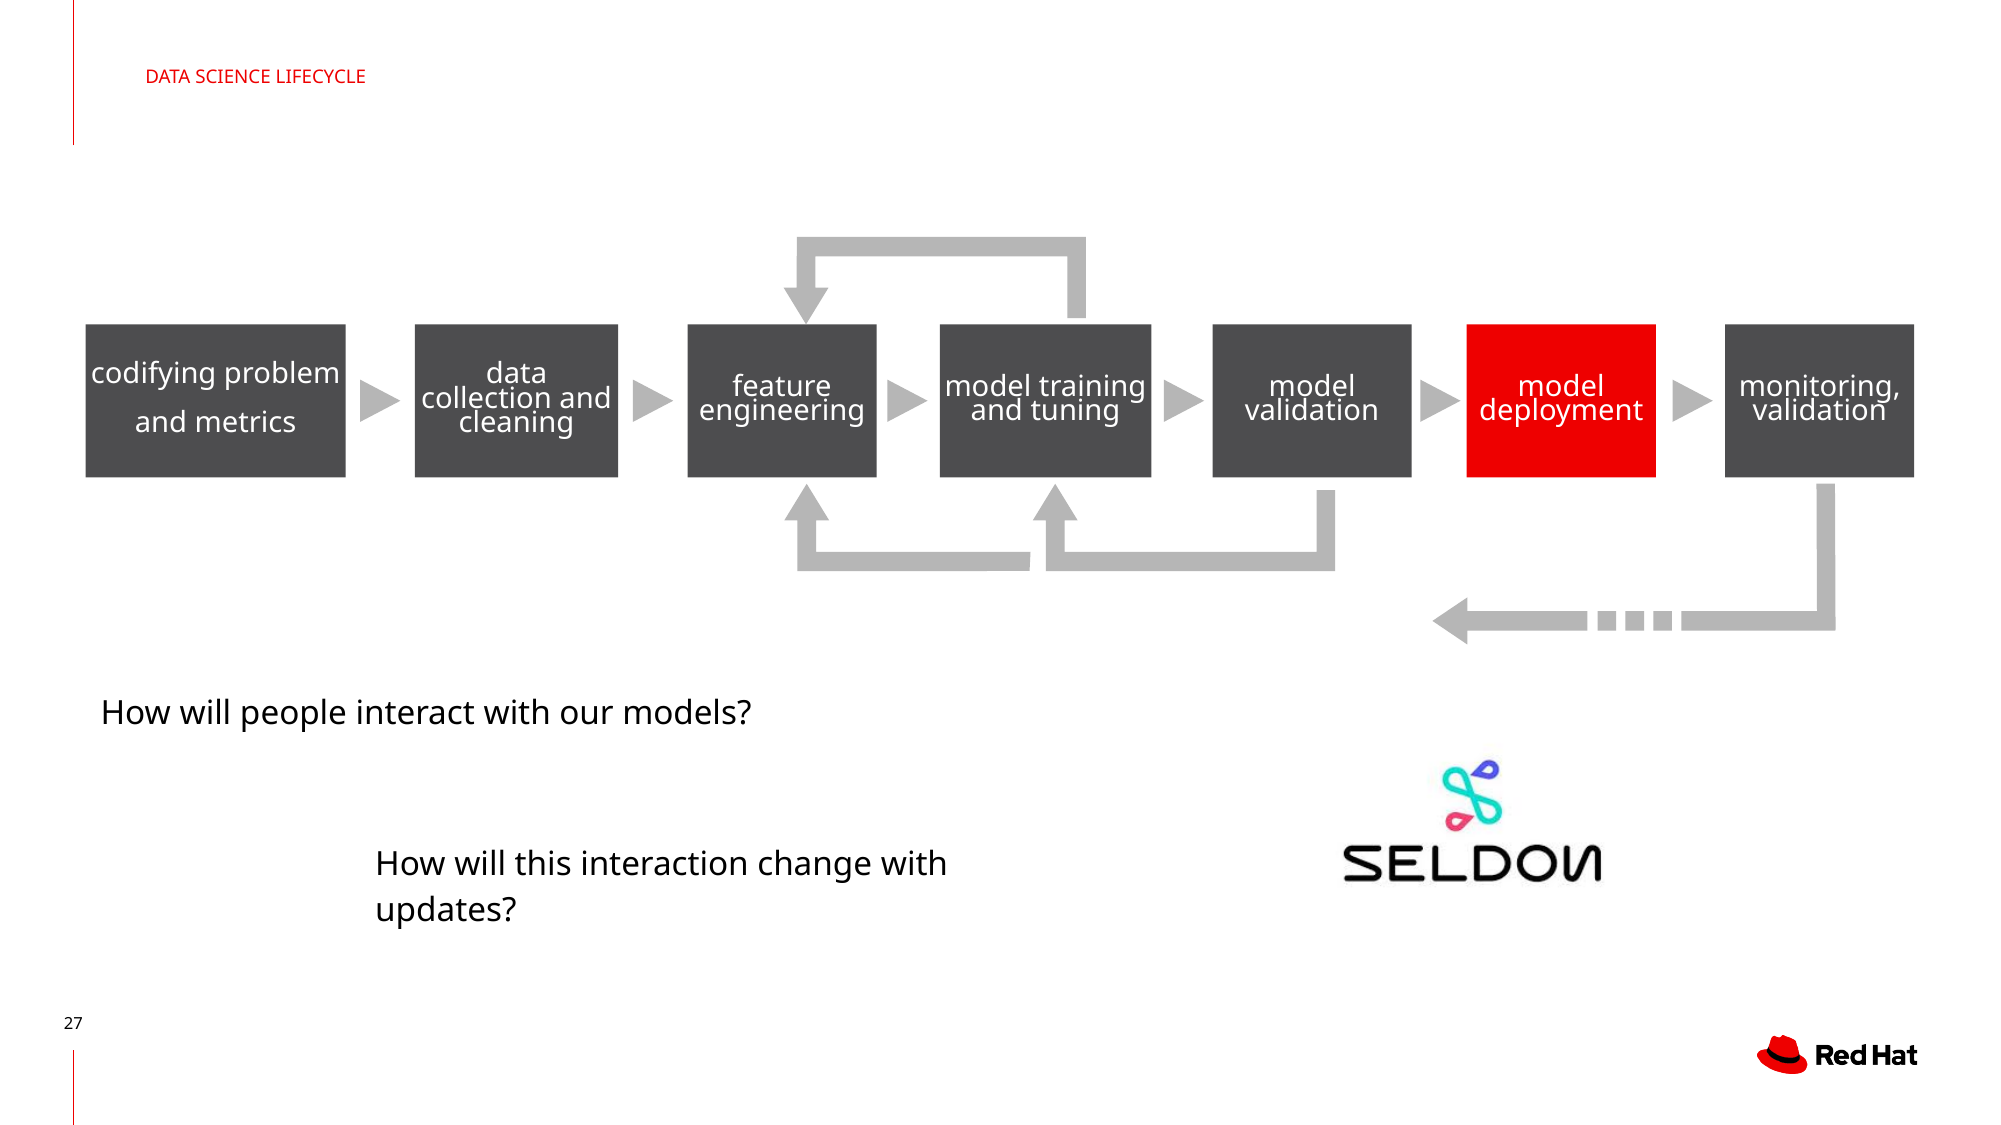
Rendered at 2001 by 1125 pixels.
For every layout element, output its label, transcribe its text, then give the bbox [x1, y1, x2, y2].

text_box monitoring, validation [1725, 324, 1915, 478]
text_box [887, 379, 928, 422]
subtitle DATA SCIENCE LIFECYCLE [73, 9, 919, 143]
text_box [1625, 611, 1645, 631]
text_box How will this interaction change with updates? [360, 821, 1086, 944]
text_box [1653, 611, 1672, 631]
text_box [1032, 483, 1336, 572]
text_box [783, 236, 1086, 325]
text_box [632, 379, 674, 422]
text_box model deployment [1466, 324, 1656, 478]
text_box [1420, 379, 1461, 422]
text_box [1432, 597, 1588, 645]
text_box [1672, 379, 1713, 422]
text_box [360, 379, 401, 422]
picture [1316, 726, 1637, 931]
text_box [784, 483, 1031, 572]
text_box [1163, 379, 1205, 422]
text_box model validation [1212, 324, 1412, 478]
text_box data collection and cleaning [414, 324, 619, 478]
slide_number ‹#› [13, 1012, 134, 1036]
text_box [1597, 611, 1617, 631]
text_box feature engineering [687, 324, 877, 478]
text_box [1681, 483, 1836, 631]
picture [1757, 1035, 1918, 1074]
text_box model training and tuning [939, 324, 1152, 478]
text_box How will people interact with our models? [85, 670, 771, 746]
text_box codifying problem and metrics [85, 324, 346, 478]
